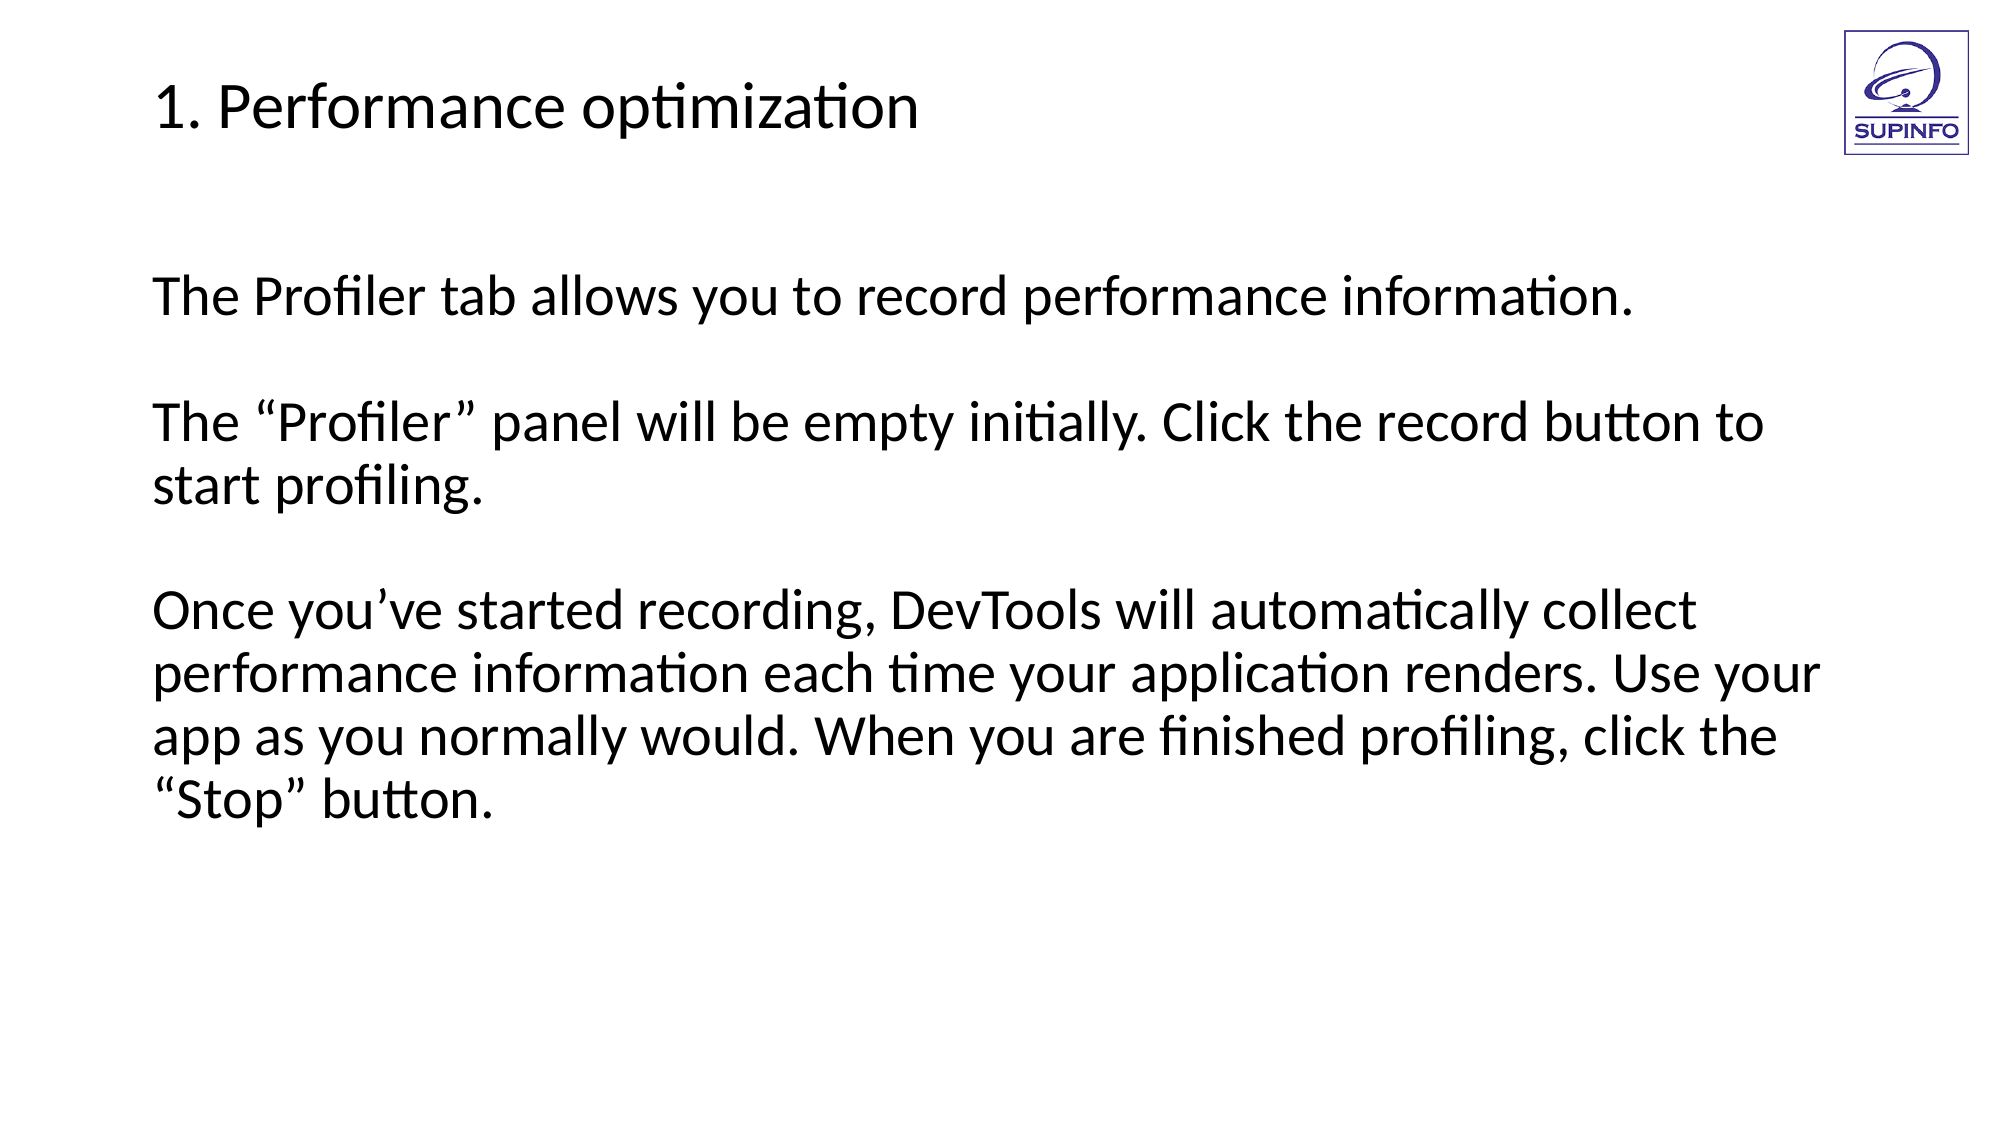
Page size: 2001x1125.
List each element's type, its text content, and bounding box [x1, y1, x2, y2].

picture [1844, 30, 1969, 155]
list 1. Performance optimization [137, 63, 1862, 157]
list The Profiler tab allows you to record performance information. The “Profiler” panel will be empty initially. Click the record button to start profiling. Once you’ve started recording, DevTools will automatically collect performance information each time your application renders. Use your app as you normally would. When you are finished profiling, click the “Stop” button. [137, 257, 1863, 1014]
